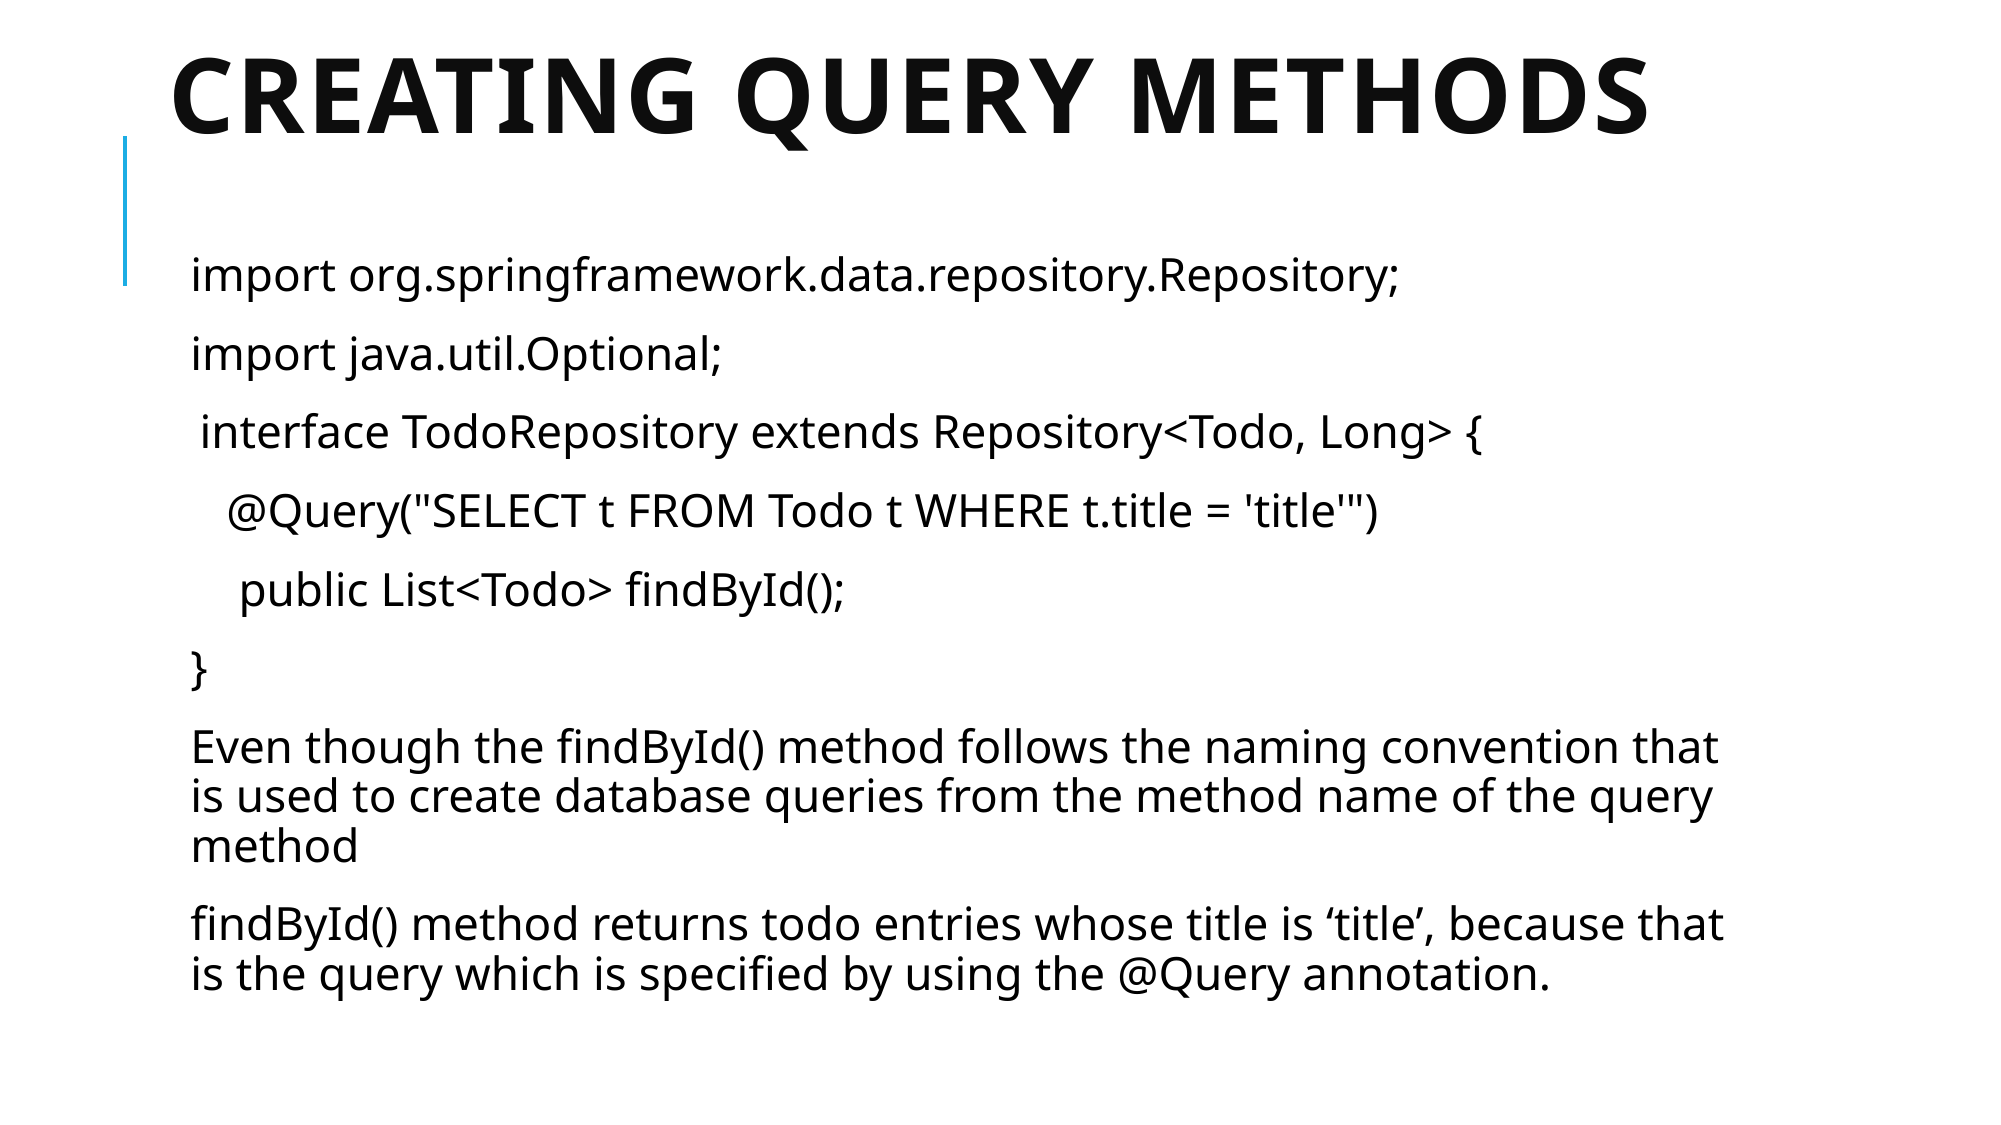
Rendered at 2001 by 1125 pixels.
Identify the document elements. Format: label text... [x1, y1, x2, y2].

title Creating Query Methods [153, 45, 1748, 163]
list import org.springframework.data.repository.Repository; import java.util.Optional; interface TodoRepository extends Repository<Todo, Long> { @Query("SELECT t FROM Todo t WHERE t.title = 'title'") public List<Todo> findById(); } Even though the findById() method follows the naming convention that is used to create database queries from the method name of the query method findById() method returns todo entries whose title is ‘title’, because that is the query which is specified by using the @Query annotation. [168, 160, 1763, 1033]
